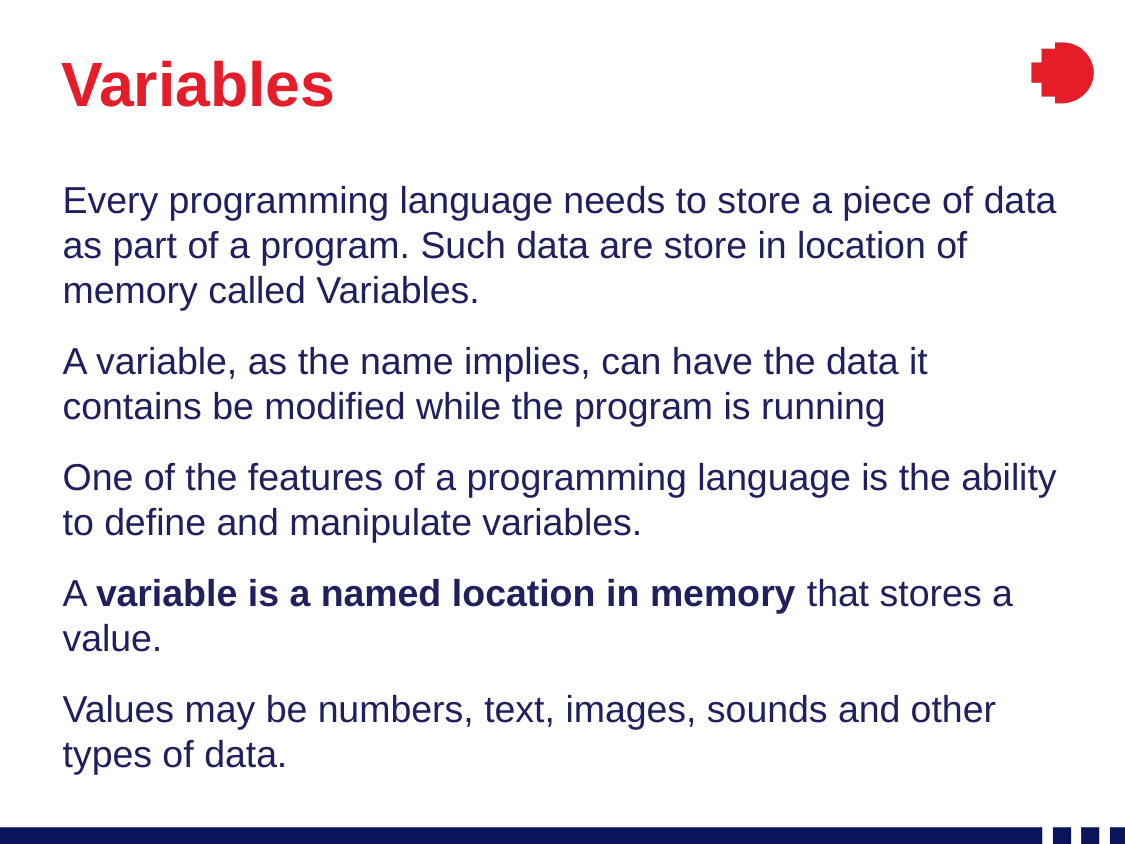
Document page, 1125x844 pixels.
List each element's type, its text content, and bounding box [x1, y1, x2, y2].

picture [0, 827, 1125, 844]
picture [1015, 25, 1110, 120]
list Every programming language needs to store a piece of data as part of a program. Such data are store in location of memory called Variables. A variable, as the name implies, can have the data it contains be modified while the program is running One of the features of a programming language is the ability to define and manipulate variables. A variable is a named location in memory that stores a value. Values may be numbers, text, images, sounds and other types of data. [46, 168, 1086, 693]
title Variables [46, 44, 972, 168]
